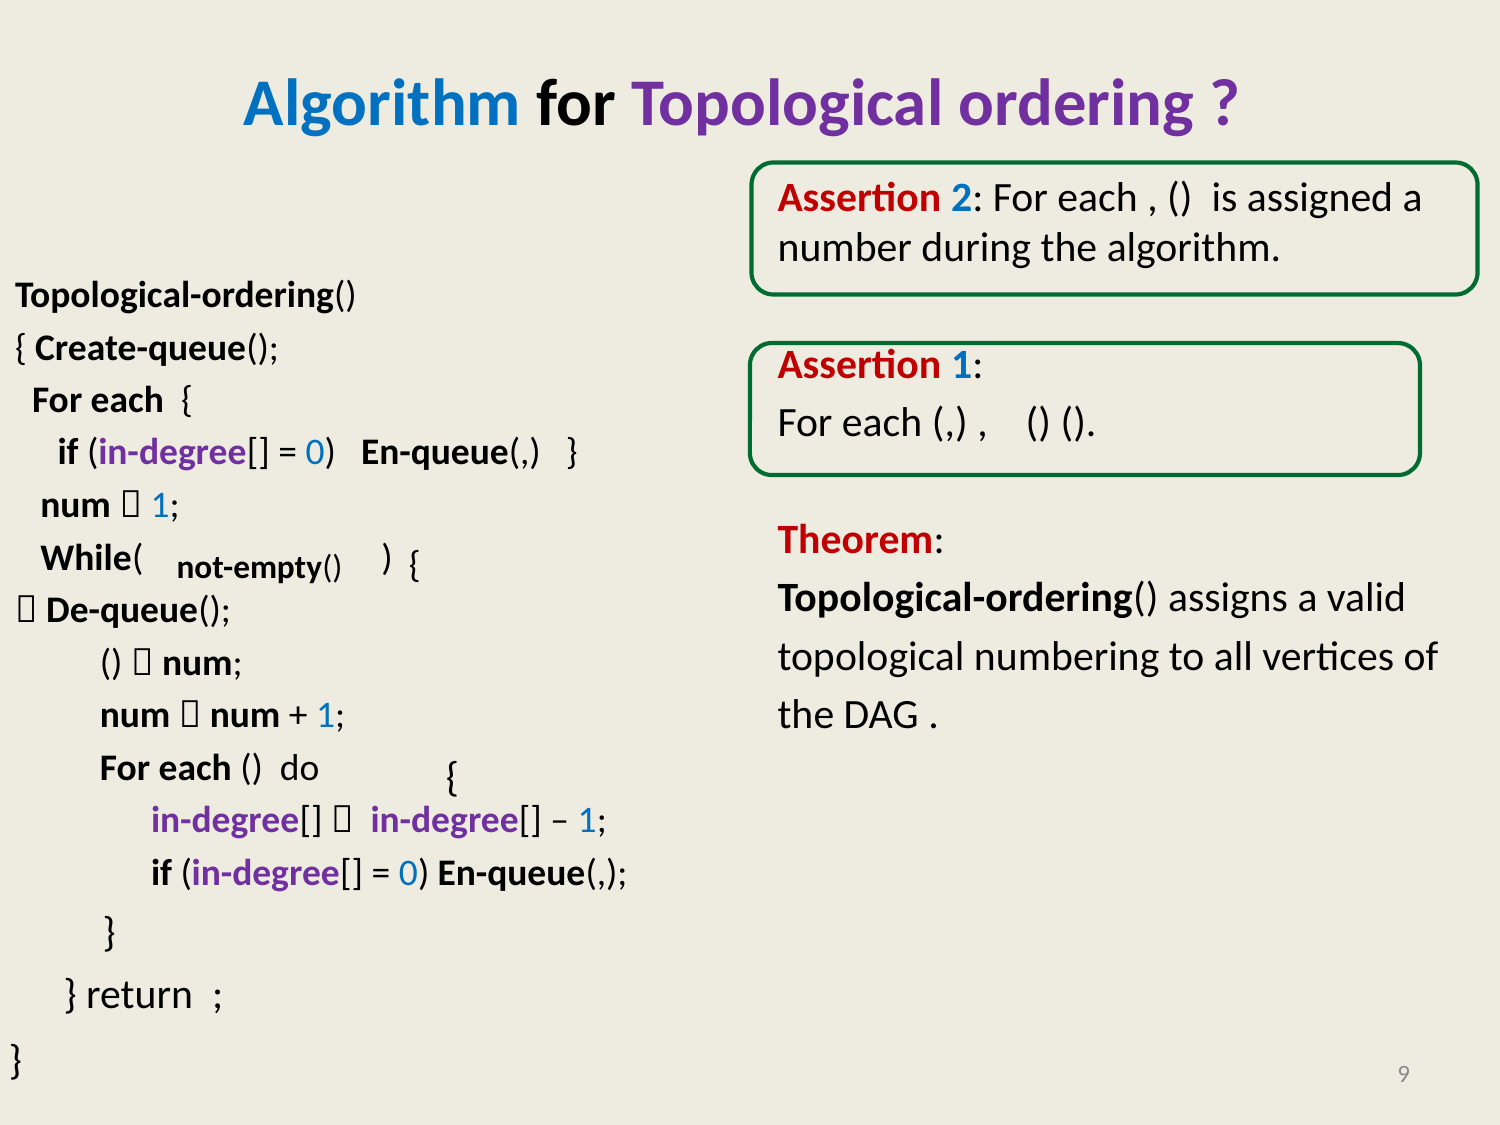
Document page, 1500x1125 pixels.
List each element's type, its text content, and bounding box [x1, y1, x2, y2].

title Algorithm for Topological ordering ? [75, 45, 1425, 233]
text_box [747, 340, 1423, 478]
text_box { [431, 742, 474, 808]
text_box } [0, 1025, 38, 1090]
text_box } [87, 896, 131, 962]
text_box [749, 160, 1480, 297]
slide_number 9 [1074, 1042, 1425, 1103]
text_box { [394, 532, 436, 592]
